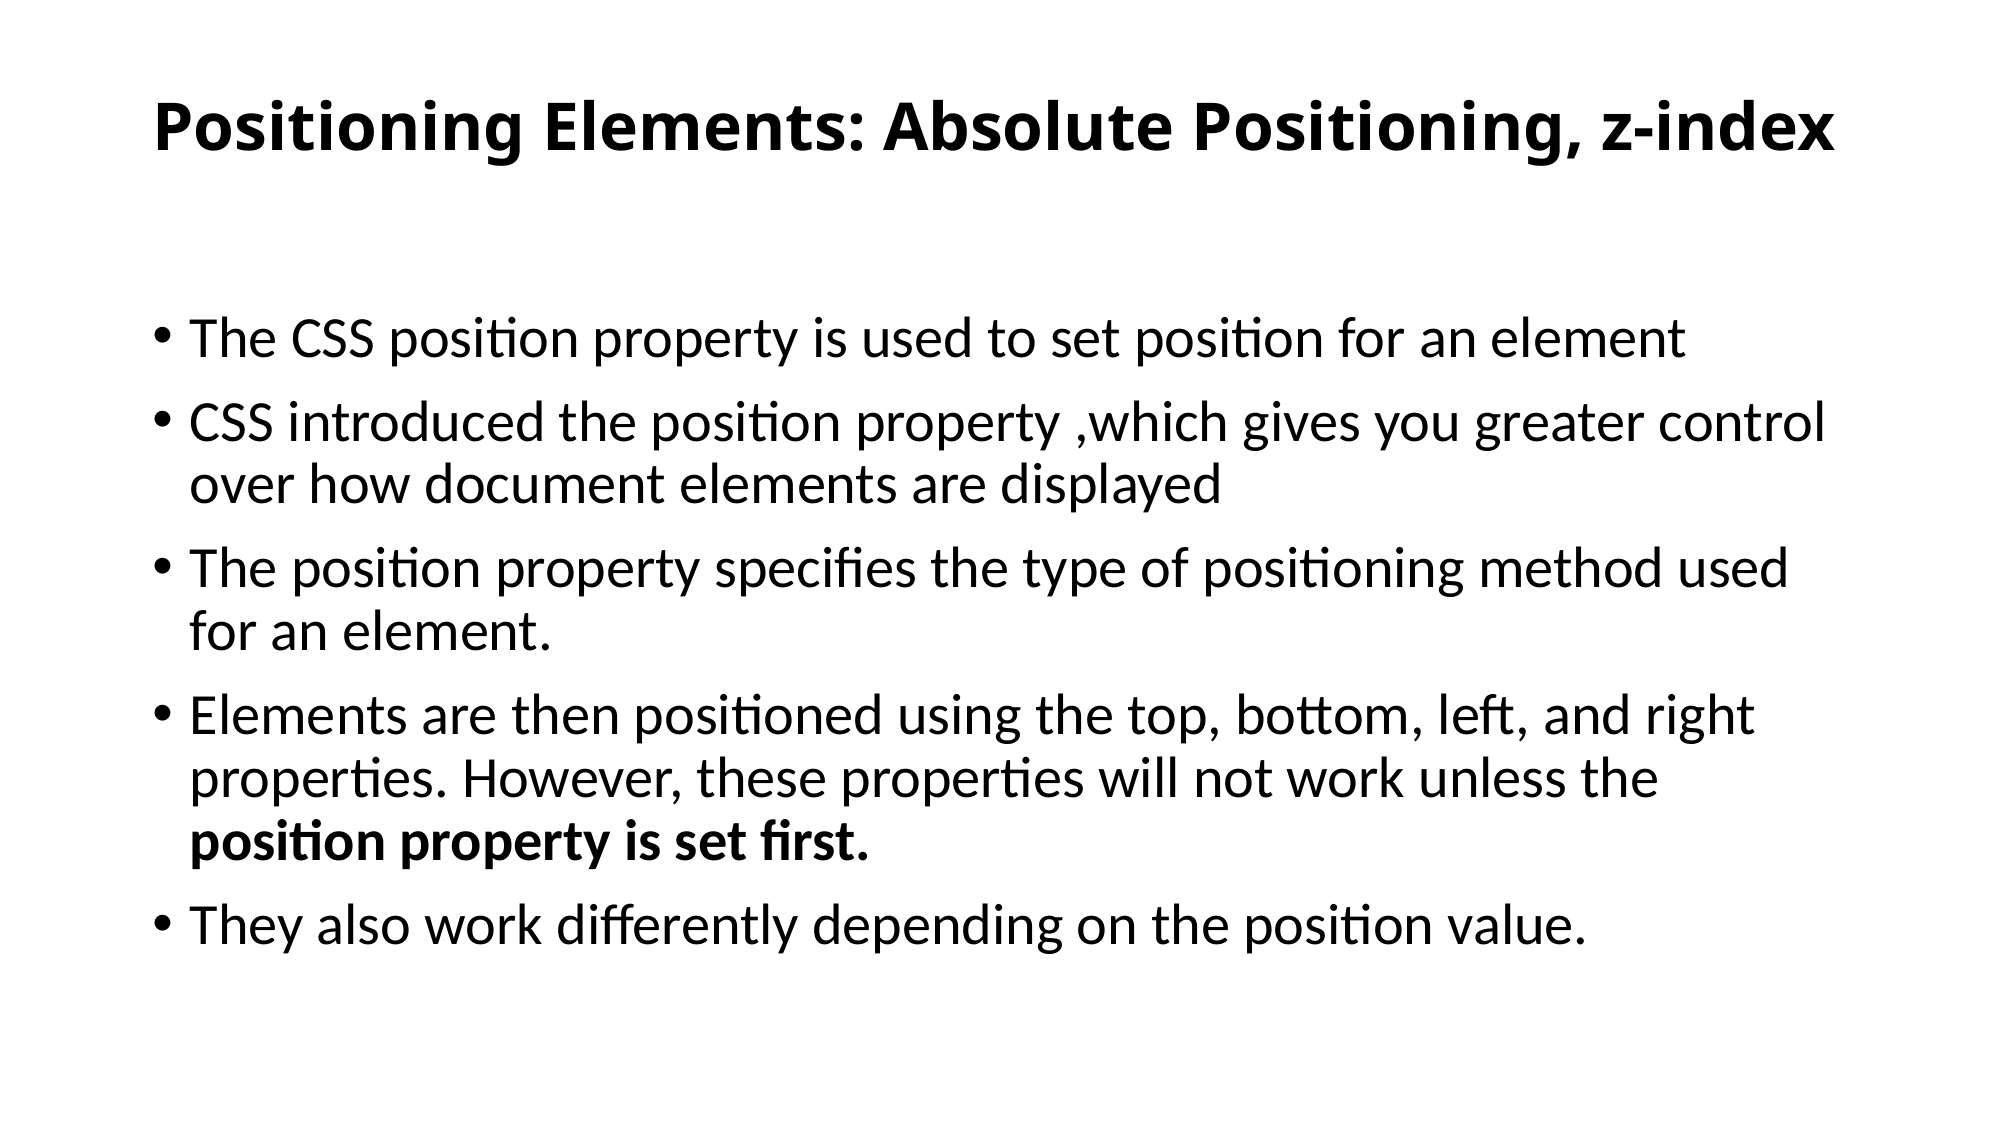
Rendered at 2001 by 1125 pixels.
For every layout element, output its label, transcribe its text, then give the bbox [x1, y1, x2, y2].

title Positioning Elements: Absolute Positioning, z-index [137, 59, 1863, 278]
list The CSS position property is used to set position for an element CSS introduced the position property ,which gives you greater control over how document elements are displayed The position property specifies the type of positioning method used for an element. Elements are then positioned using the top, bottom, left, and right properties. However, these properties will not work unless the position property is set first. They also work differently depending on the position value. [137, 299, 1863, 1014]
